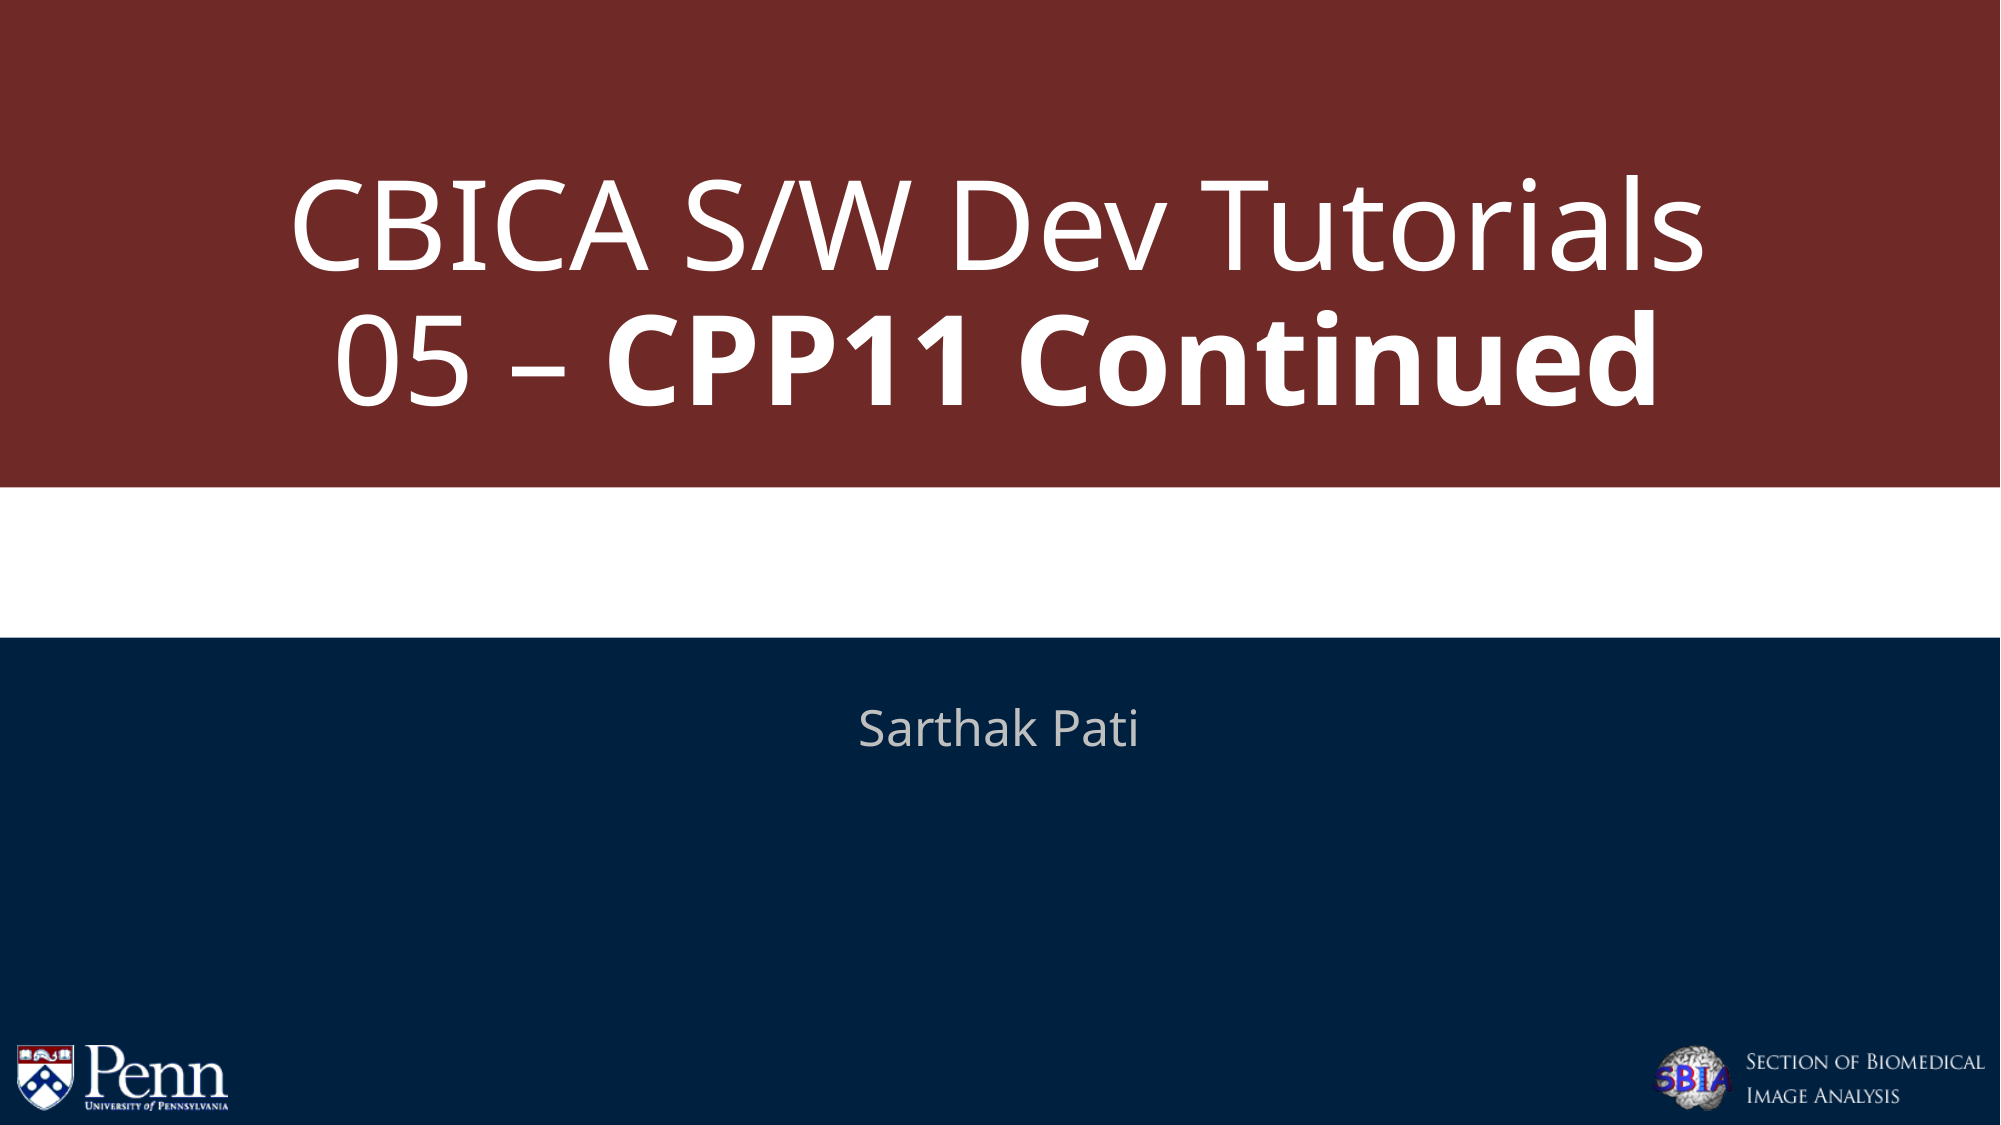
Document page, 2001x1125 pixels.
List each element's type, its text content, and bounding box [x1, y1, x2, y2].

picture [1652, 1044, 1985, 1112]
title CBICA S/W Dev Tutorials 05 – CPP11 Continued [101, 48, 1896, 440]
picture [17, 1045, 228, 1111]
subtitle Sarthak Pati [249, 696, 1750, 968]
